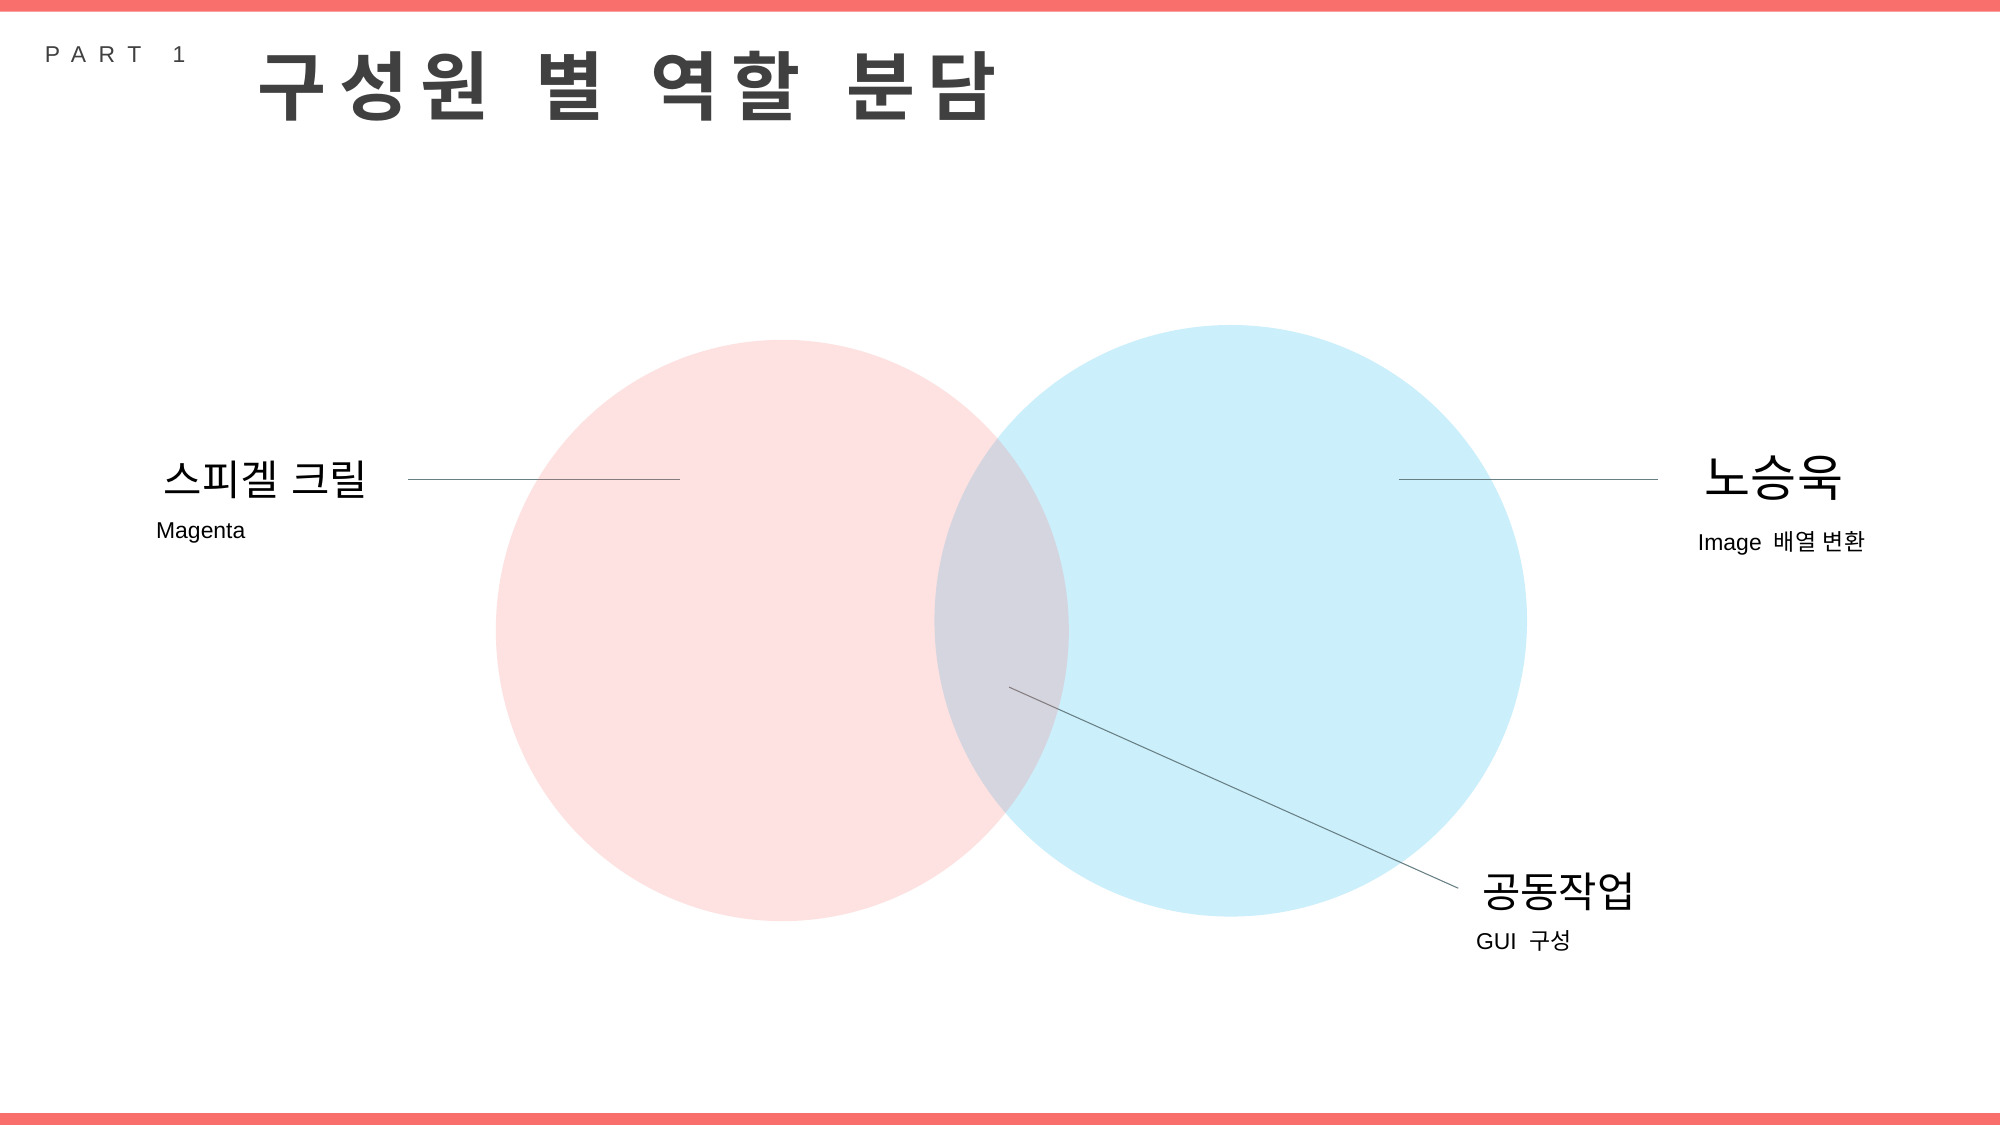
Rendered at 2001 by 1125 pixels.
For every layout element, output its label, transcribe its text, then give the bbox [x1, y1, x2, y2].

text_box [1683, 439, 2000, 564]
text_box [494, 338, 1070, 923]
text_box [1459, 857, 1782, 963]
text_box PART 1 [30, 32, 201, 75]
text_box [998, 323, 1529, 811]
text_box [1009, 687, 1459, 889]
text_box [1103, 889, 1359, 918]
text_box [0, 1112, 2000, 1125]
text_box 구성원 별 역할 분담 [243, 32, 1013, 138]
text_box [139, 446, 462, 551]
text_box [0, 0, 2000, 13]
